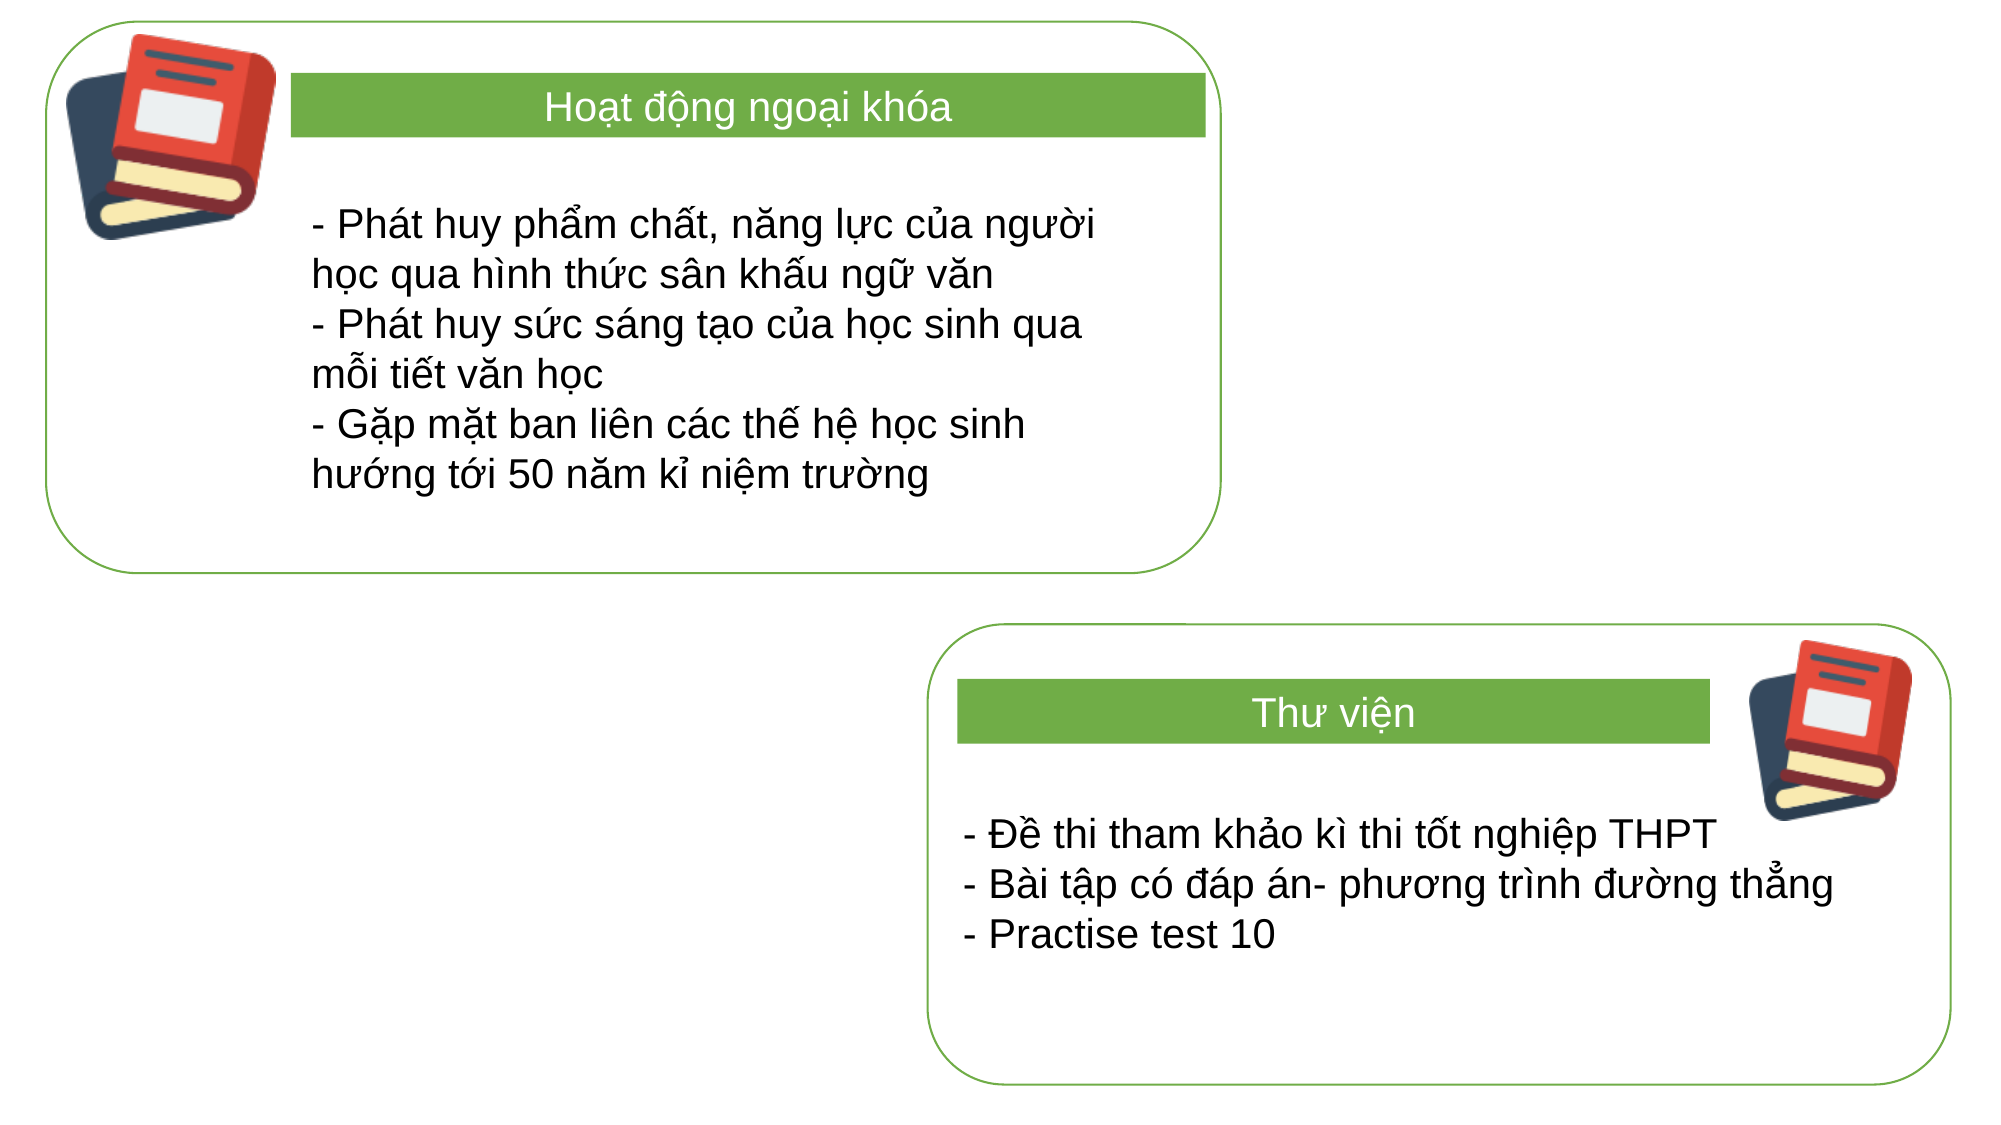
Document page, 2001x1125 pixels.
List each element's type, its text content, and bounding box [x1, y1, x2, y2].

text_box - Phát huy phẩm chất, năng lực của người học qua hình thức sân khấu ngữ văn - Phát huy sức sáng tạo của học sinh qua mỗi tiết văn học - Gặp mặt ban liên các thế hệ học sinh hướng tới 50 năm kỉ niệm trường [296, 189, 1135, 505]
text_box Thư viện [957, 678, 1710, 744]
text_box Hoạt động ngoại khóa [290, 72, 1206, 138]
text_box [926, 623, 1952, 1086]
picture [1749, 640, 1912, 822]
text_box - Đề thi tham khảo kì thi tốt nghiệp THPT - Bài tập có đáp án- phương trình đường thẳng - Practise test 10 [948, 799, 1858, 964]
picture [66, 34, 276, 240]
text_box [45, 20, 1222, 575]
